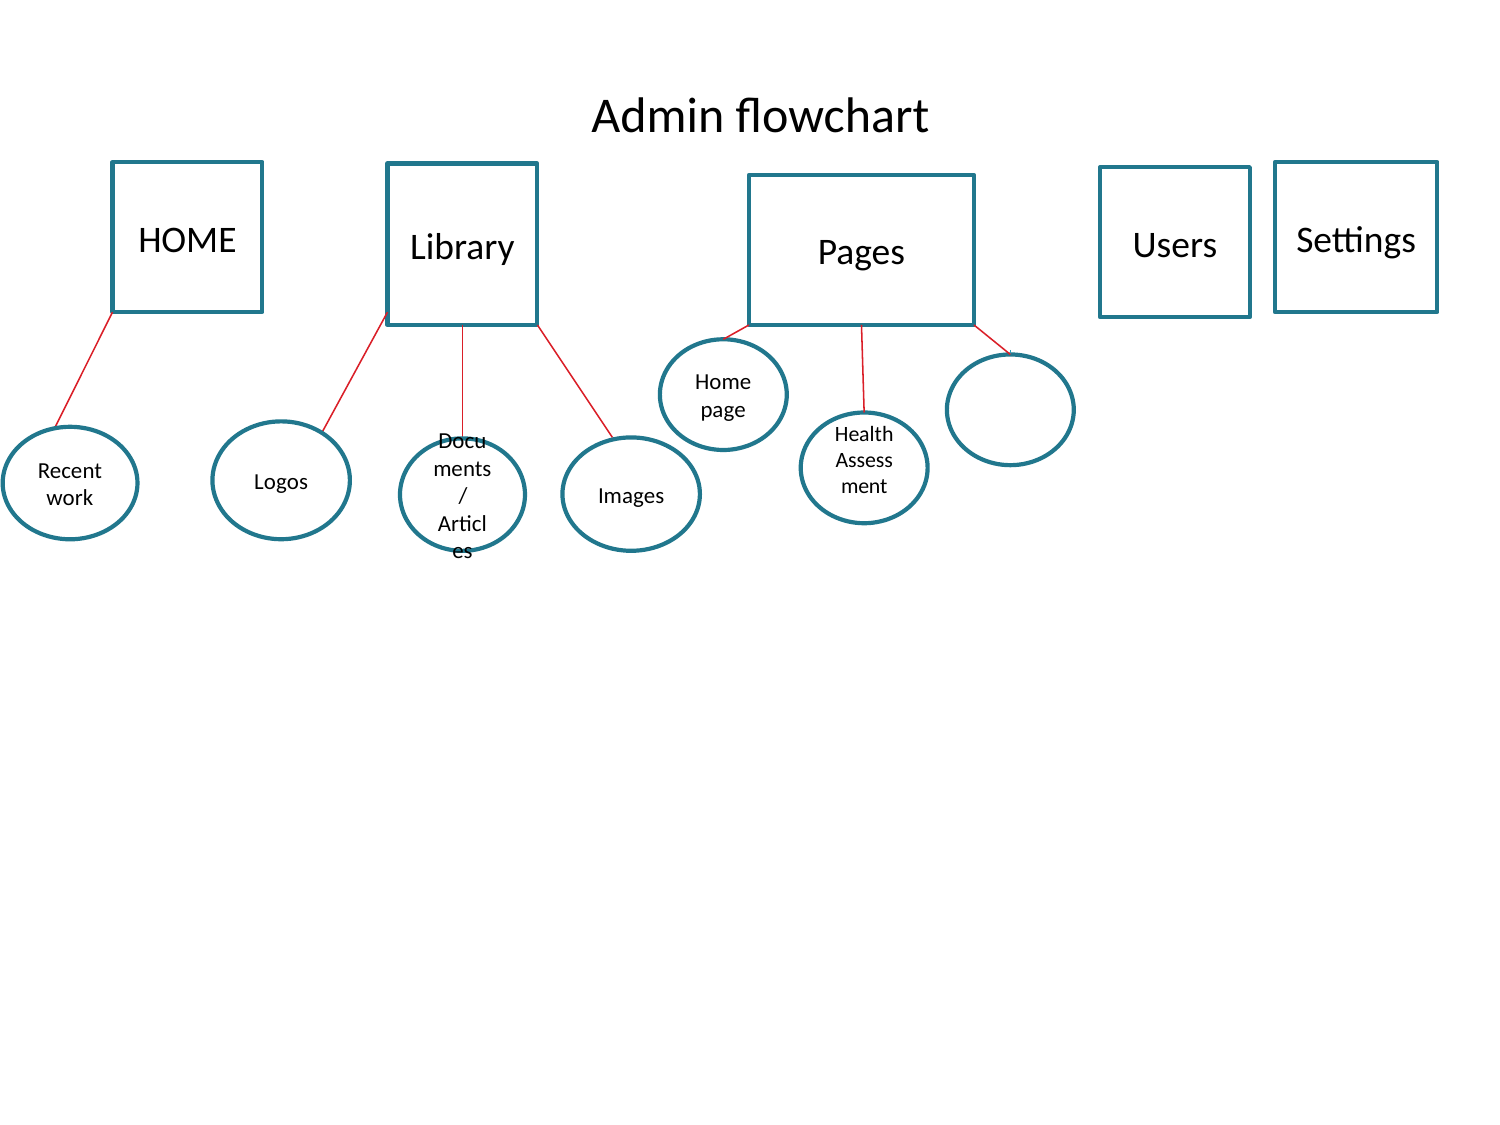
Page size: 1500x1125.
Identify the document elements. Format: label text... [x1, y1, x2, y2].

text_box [49, 311, 113, 438]
text_box Images [560, 435, 703, 553]
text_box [537, 324, 613, 438]
text_box Logos [210, 419, 352, 542]
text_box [973, 324, 1011, 355]
text_box [944, 352, 1076, 468]
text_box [861, 324, 865, 413]
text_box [723, 324, 750, 340]
text_box Recent work [0, 428, 140, 542]
text_box Library [385, 161, 539, 327]
text_box Admin flowchart [576, 74, 945, 150]
text_box Settings [1273, 160, 1439, 314]
text_box Pages [747, 173, 976, 327]
text_box Users [1098, 165, 1252, 319]
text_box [312, 311, 388, 451]
text_box HOME [110, 160, 264, 314]
text_box Homepage [657, 337, 789, 453]
text_box Documents/Articles [397, 436, 528, 553]
text_box Health Assessment [798, 410, 930, 526]
